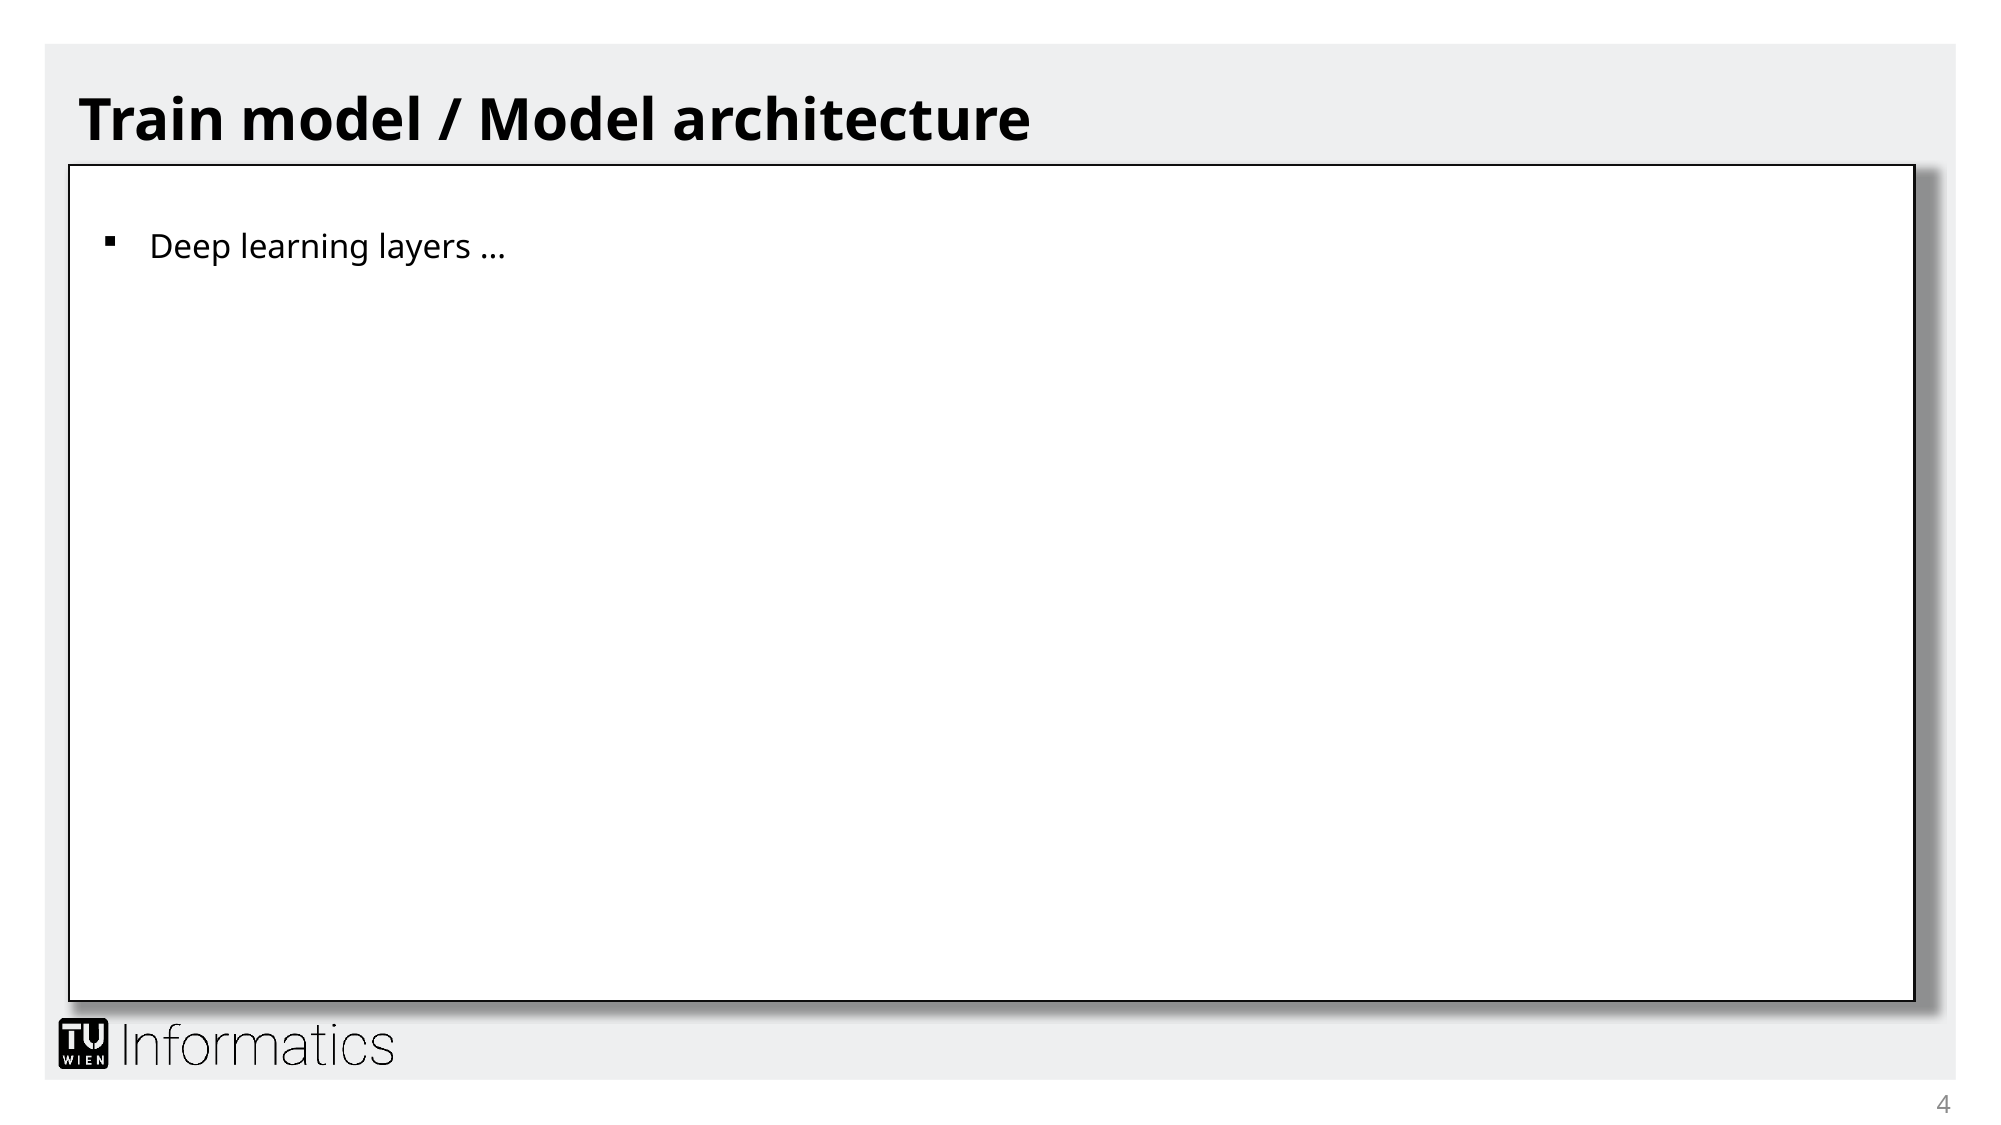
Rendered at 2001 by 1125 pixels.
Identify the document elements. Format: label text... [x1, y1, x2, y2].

text_box [68, 164, 1916, 1002]
picture [0, 0, 2001, 1125]
text_box Deep learning layers … [87, 218, 1915, 273]
title Train model / Model architecture [63, 59, 1863, 184]
